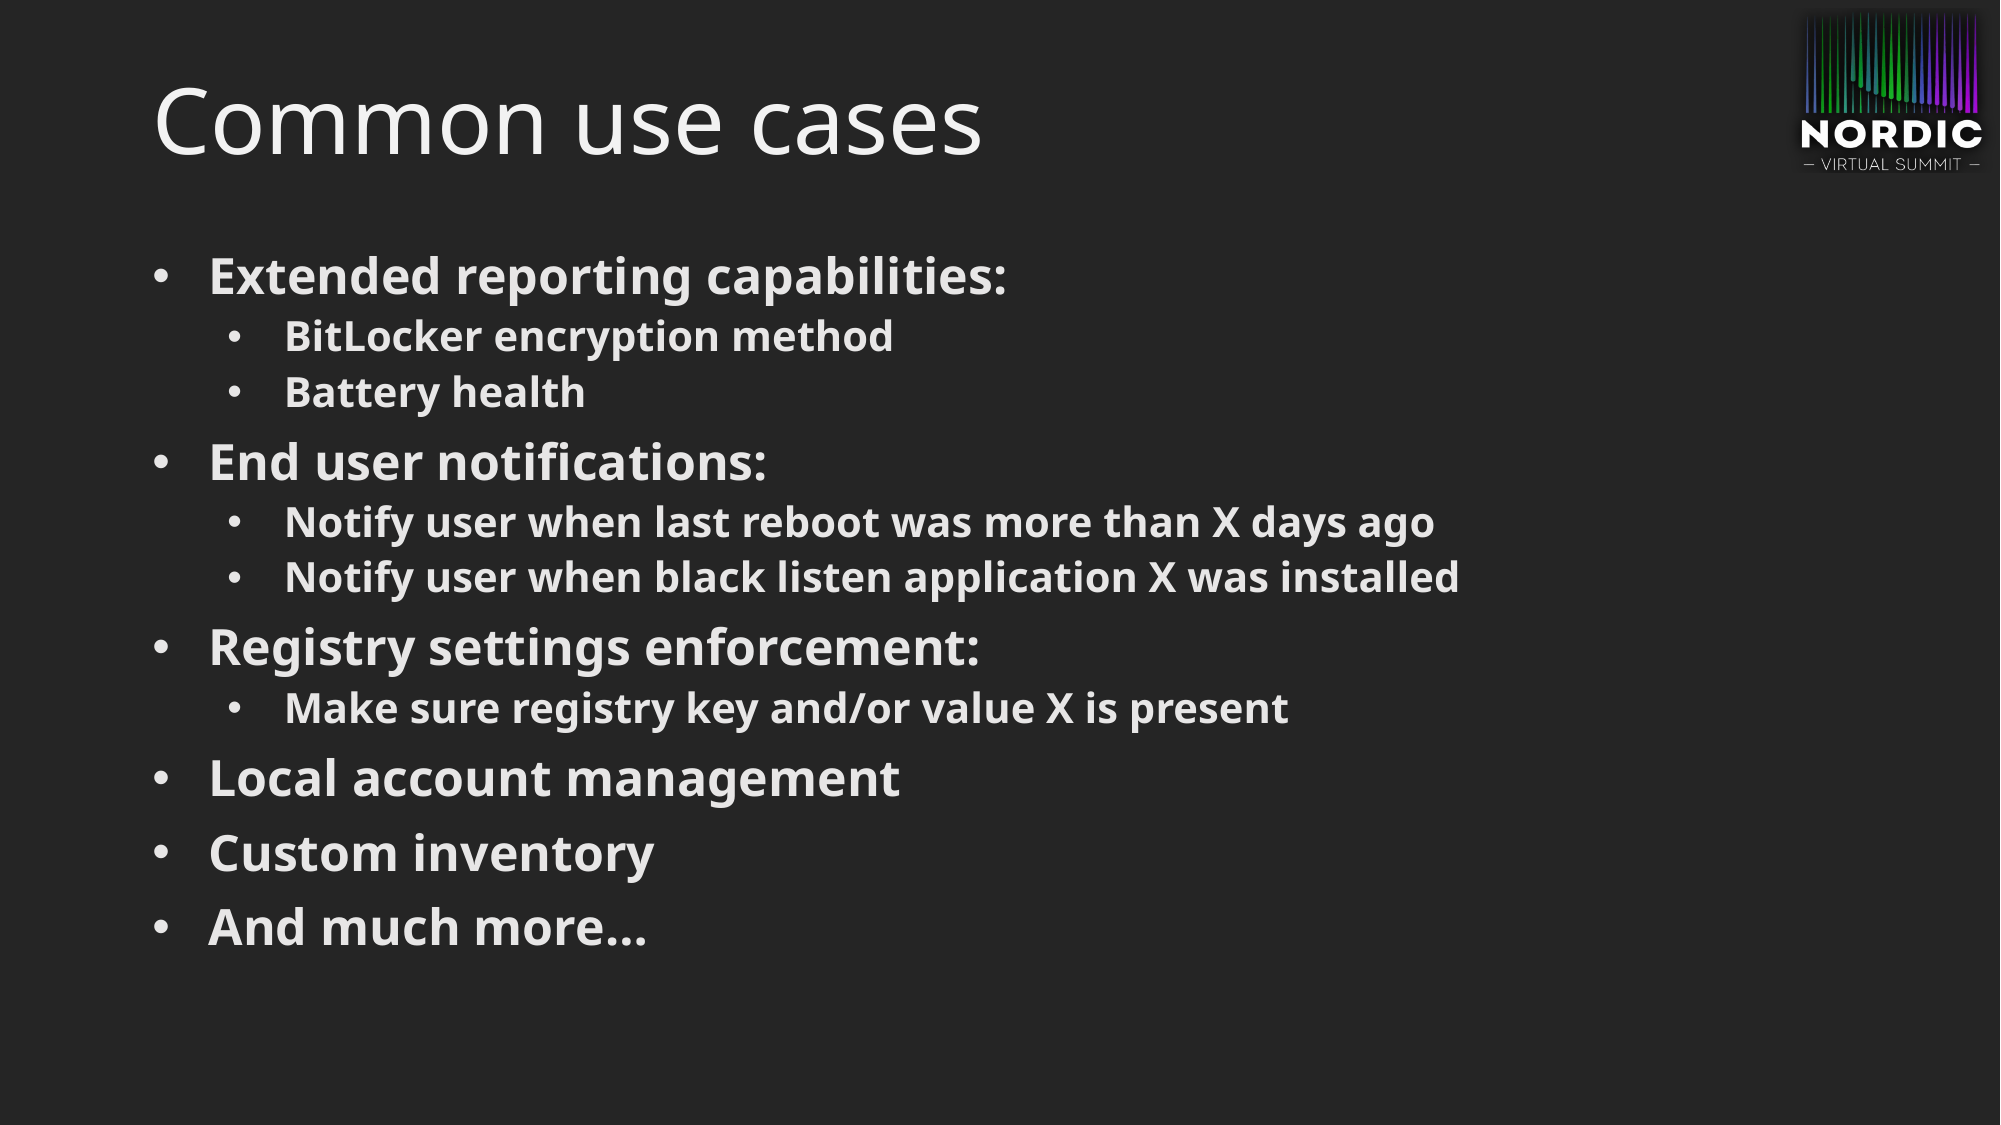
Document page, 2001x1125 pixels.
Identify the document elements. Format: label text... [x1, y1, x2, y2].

title Common use cases [137, 59, 1624, 190]
list Extended reporting capabilities: BitLocker encryption method Battery health End user notifications: Notify user when last reboot was more than X days ago Notify user when black listen application X was installed Registry settings enforcement: Make sure registry key and/or value X is present Local account management Custom inventory And much more… [137, 243, 1863, 1014]
picture [1711, 8, 2001, 173]
